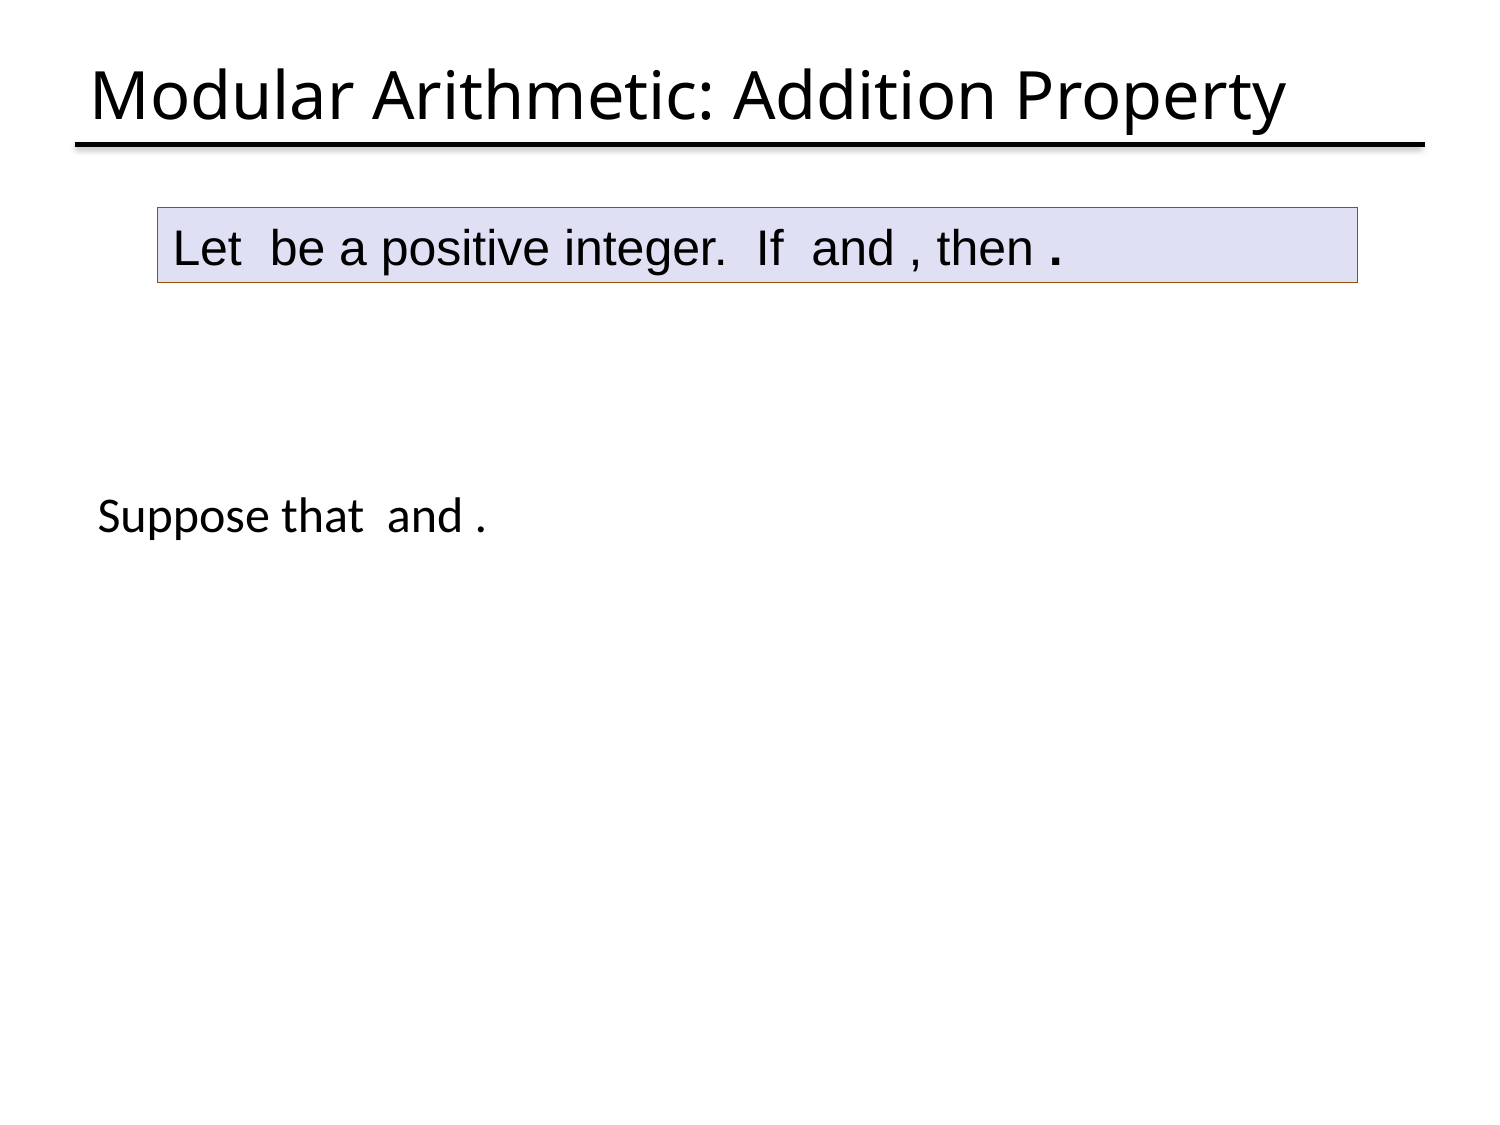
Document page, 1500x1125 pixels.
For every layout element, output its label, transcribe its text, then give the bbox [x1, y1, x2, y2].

title Modular Arithmetic: Addition Property [75, 45, 1425, 145]
